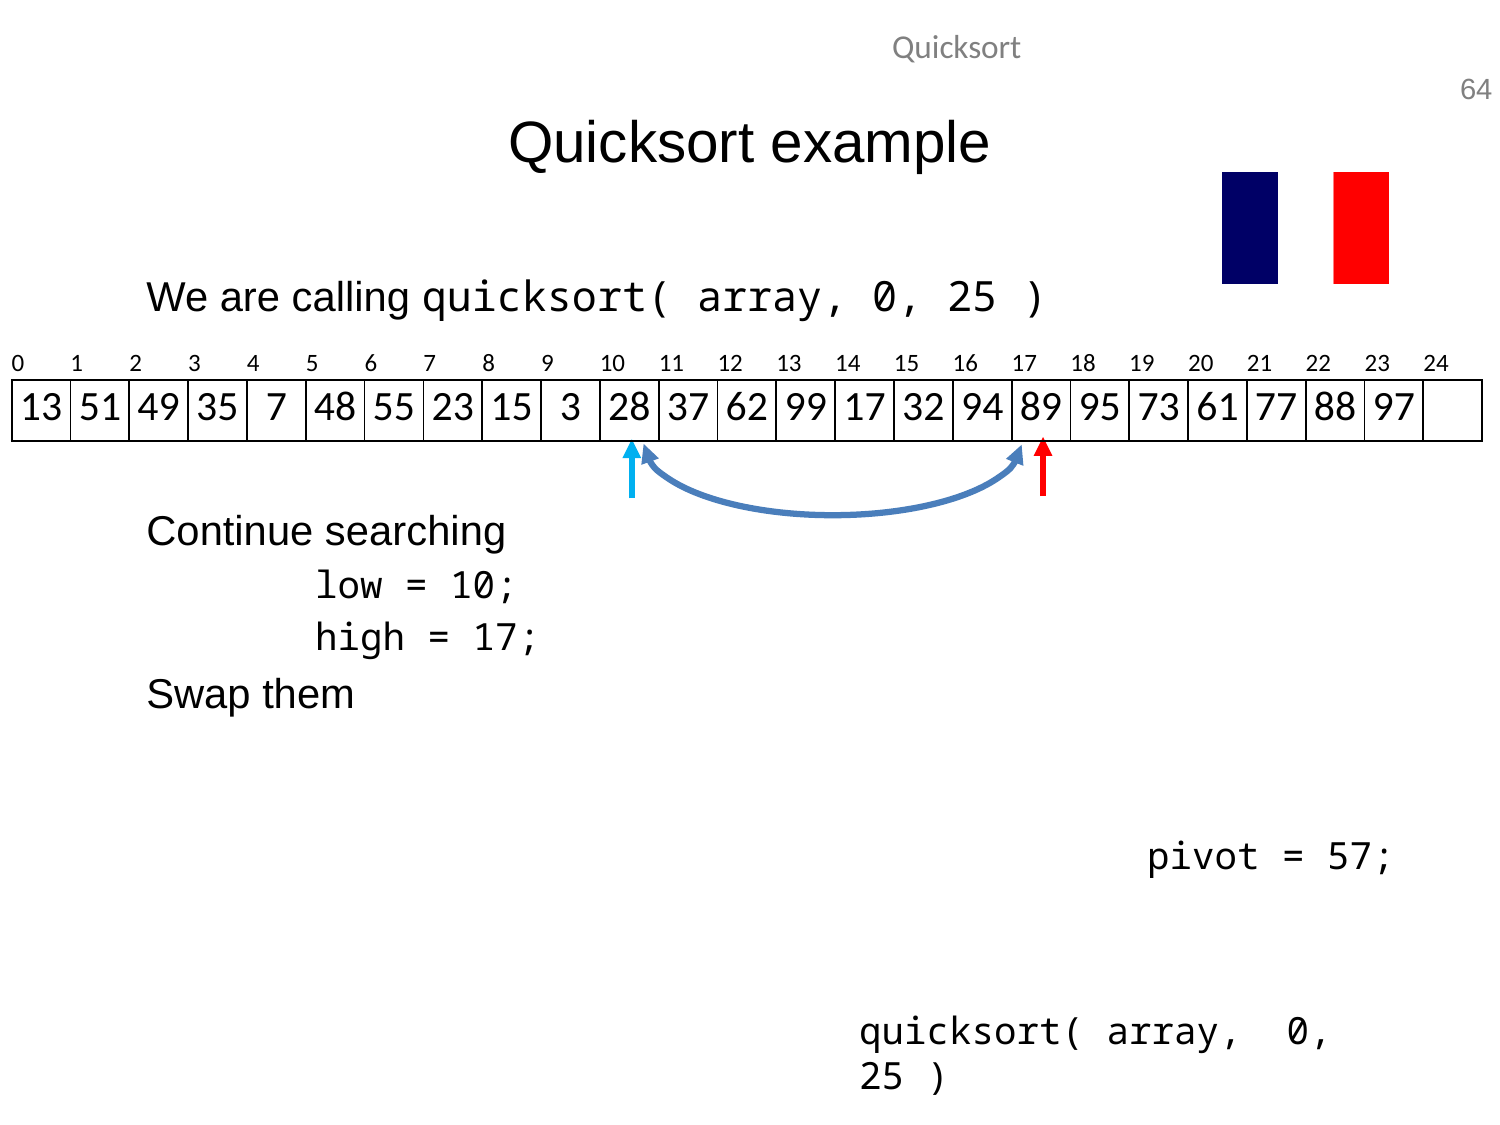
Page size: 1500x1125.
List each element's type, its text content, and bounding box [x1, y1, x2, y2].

table_header 21 [1247, 350, 1306, 379]
table_cell 97 [1365, 381, 1422, 440]
table_header 5 [306, 350, 365, 379]
table_header 0 [12, 350, 71, 379]
title Quicksort example [74, 44, 1426, 233]
table_header 18 [1070, 350, 1129, 379]
table_cell 37 [660, 381, 717, 440]
table_header 11 [659, 350, 718, 379]
table_cell 95 [1071, 381, 1128, 440]
text_box quicksort( array, 0, 25 ) [844, 999, 1447, 1105]
table_header 22 [1306, 350, 1365, 379]
table_cell 49 [130, 381, 187, 440]
table_cell 77 [1248, 381, 1305, 440]
picture [1222, 172, 1389, 284]
table_cell 35 [189, 381, 246, 440]
table_cell 15 [483, 381, 540, 440]
list We are calling quicksort( array, 0, 25 ) Continue searching low = 10; high = 17; Swap them [74, 262, 1426, 350]
table_header 23 [1365, 350, 1423, 379]
table_header 1 [71, 350, 129, 379]
table_header 10 [600, 350, 659, 379]
table_cell 7 [248, 381, 305, 440]
table_header 8 [482, 350, 541, 379]
table_header 3 [188, 350, 247, 379]
table_cell 94 [954, 381, 1011, 440]
list We are calling quicksort( array, 0, 25 ) Continue searching low = 10; high = 17; Swap them [74, 442, 1426, 1006]
table_cell 55 [365, 381, 423, 440]
table_header 17 [1012, 350, 1070, 379]
table_header 7 [423, 350, 482, 379]
table_header 4 [247, 350, 306, 379]
table_header 16 [953, 350, 1012, 379]
table_cell 88 [1307, 381, 1364, 440]
text_box pivot = 57; [1132, 824, 1410, 885]
table_header 24 [1423, 350, 1482, 379]
table_header 6 [365, 350, 423, 379]
text_box [640, 442, 1025, 516]
table_cell 99 [777, 381, 834, 440]
table_header 15 [894, 350, 953, 379]
table_cell 89 [1013, 381, 1070, 440]
table_cell 32 [895, 381, 952, 440]
table_header 9 [541, 350, 600, 379]
table_header 12 [718, 350, 776, 379]
table_header 13 [776, 350, 835, 379]
table_cell 73 [1130, 381, 1187, 440]
table_cell 23 [424, 381, 481, 440]
table_cell [1424, 381, 1481, 440]
table_header 19 [1129, 350, 1188, 379]
table_cell 17 [836, 381, 893, 440]
table_cell 13 [13, 381, 70, 440]
table_header 2 [129, 350, 188, 379]
table_cell 61 [1189, 381, 1246, 440]
table_cell 48 [307, 381, 364, 440]
table_cell 62 [718, 381, 775, 440]
table_header 20 [1188, 350, 1247, 379]
table_header 14 [835, 350, 894, 379]
table_cell 3 [542, 381, 599, 440]
table_cell 51 [71, 381, 128, 440]
table_cell 28 [601, 381, 658, 440]
